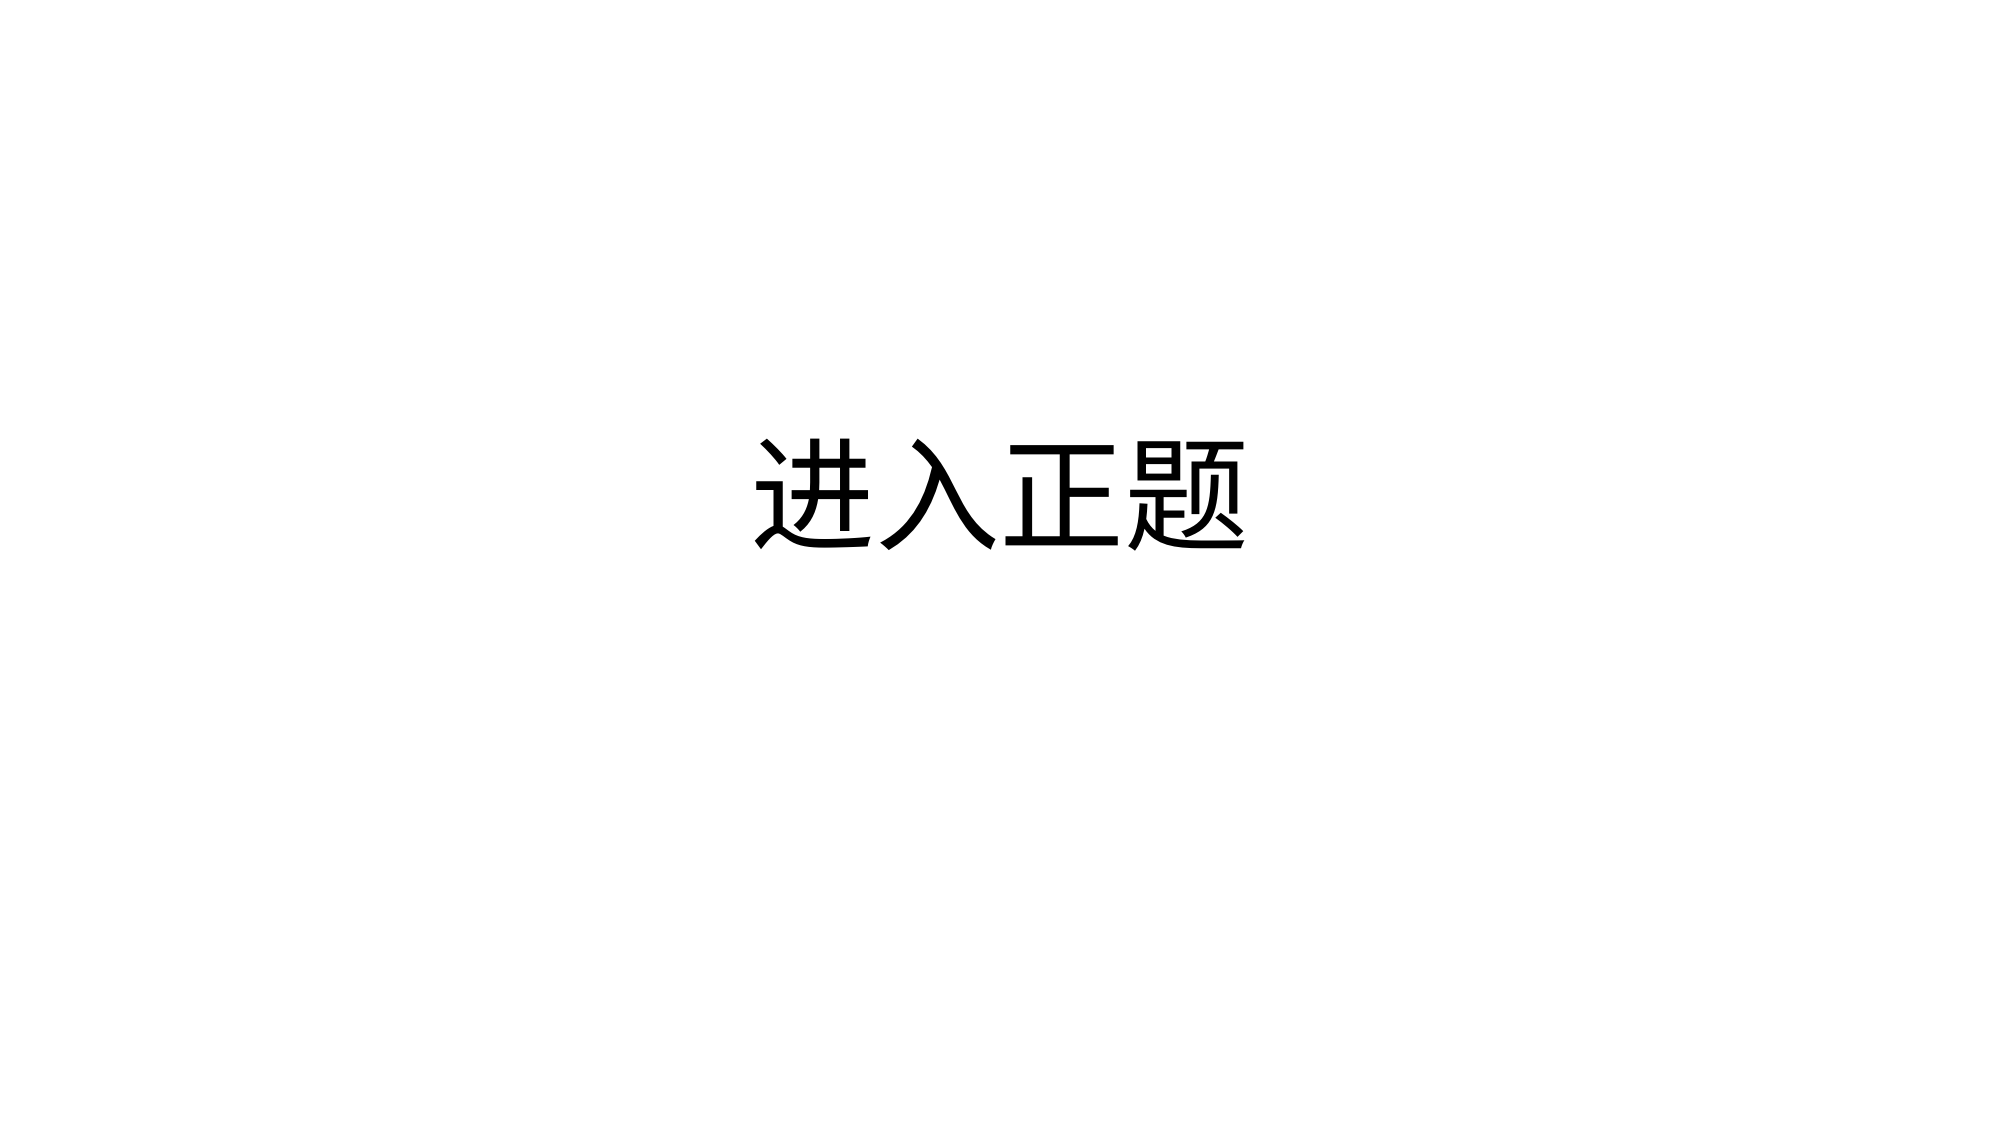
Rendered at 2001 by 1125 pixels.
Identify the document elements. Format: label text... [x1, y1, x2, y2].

title 进入正题 [249, 184, 1750, 576]
